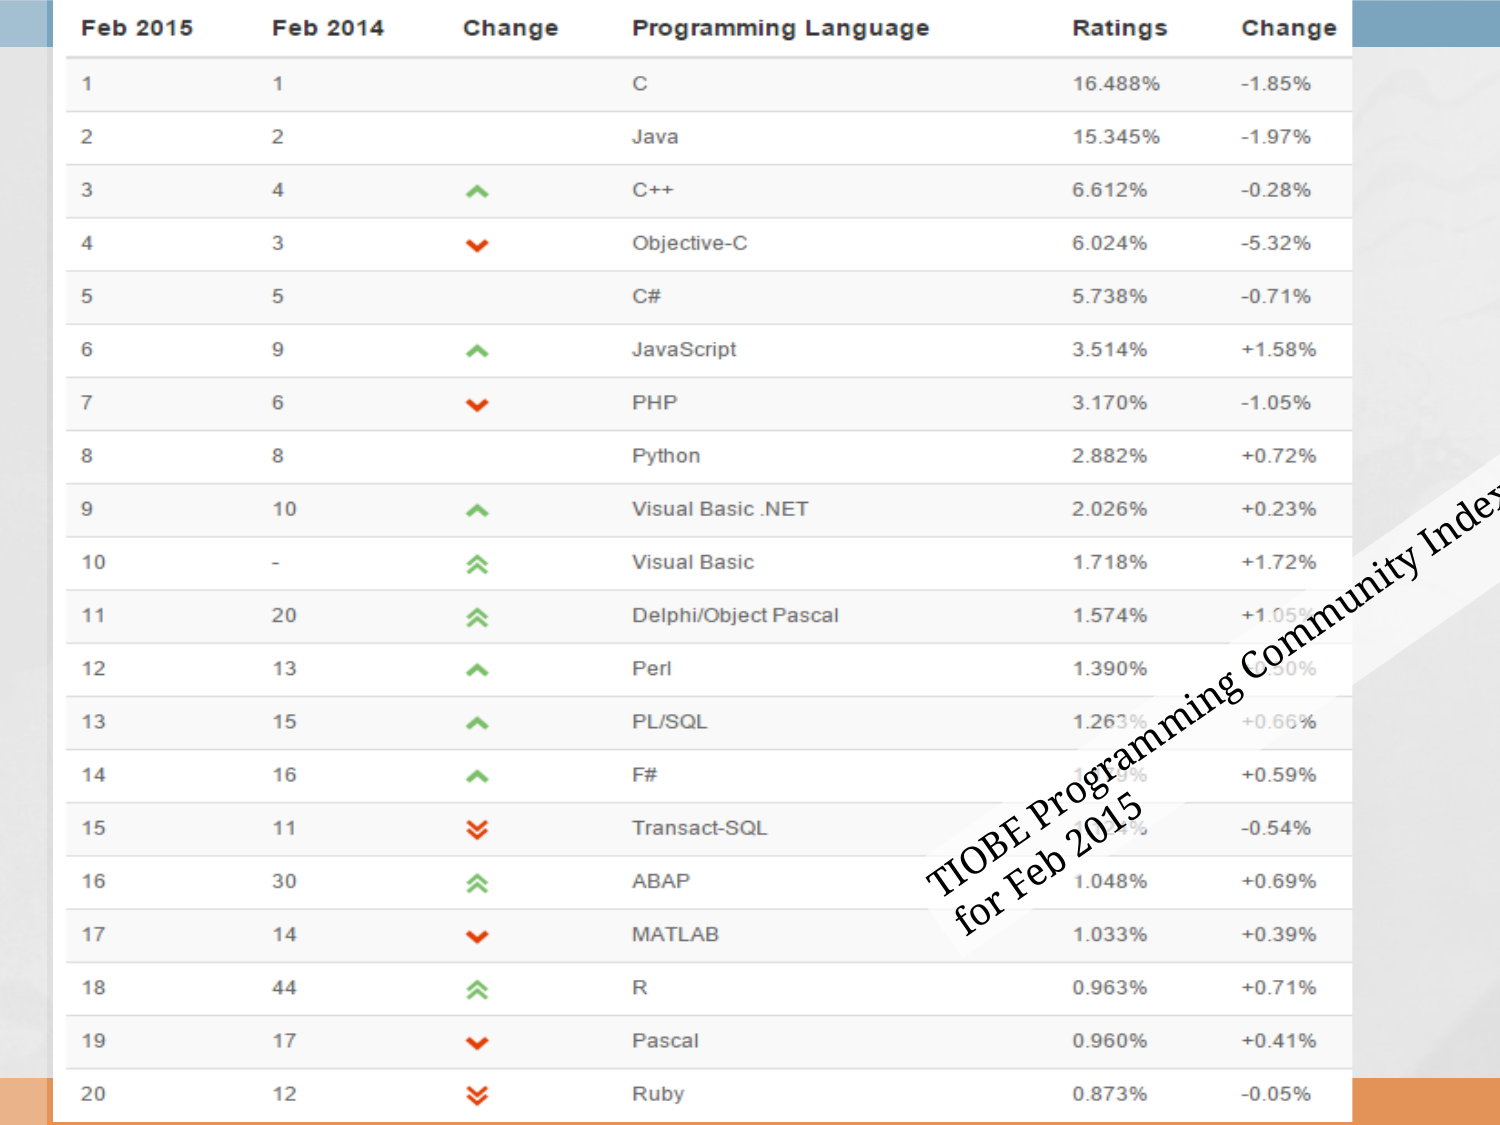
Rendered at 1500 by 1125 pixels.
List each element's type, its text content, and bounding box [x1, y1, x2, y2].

picture [53, 0, 1353, 1122]
text_box TIOBE Programming Community Index for Feb 2015 [1360, 454, 1500, 680]
